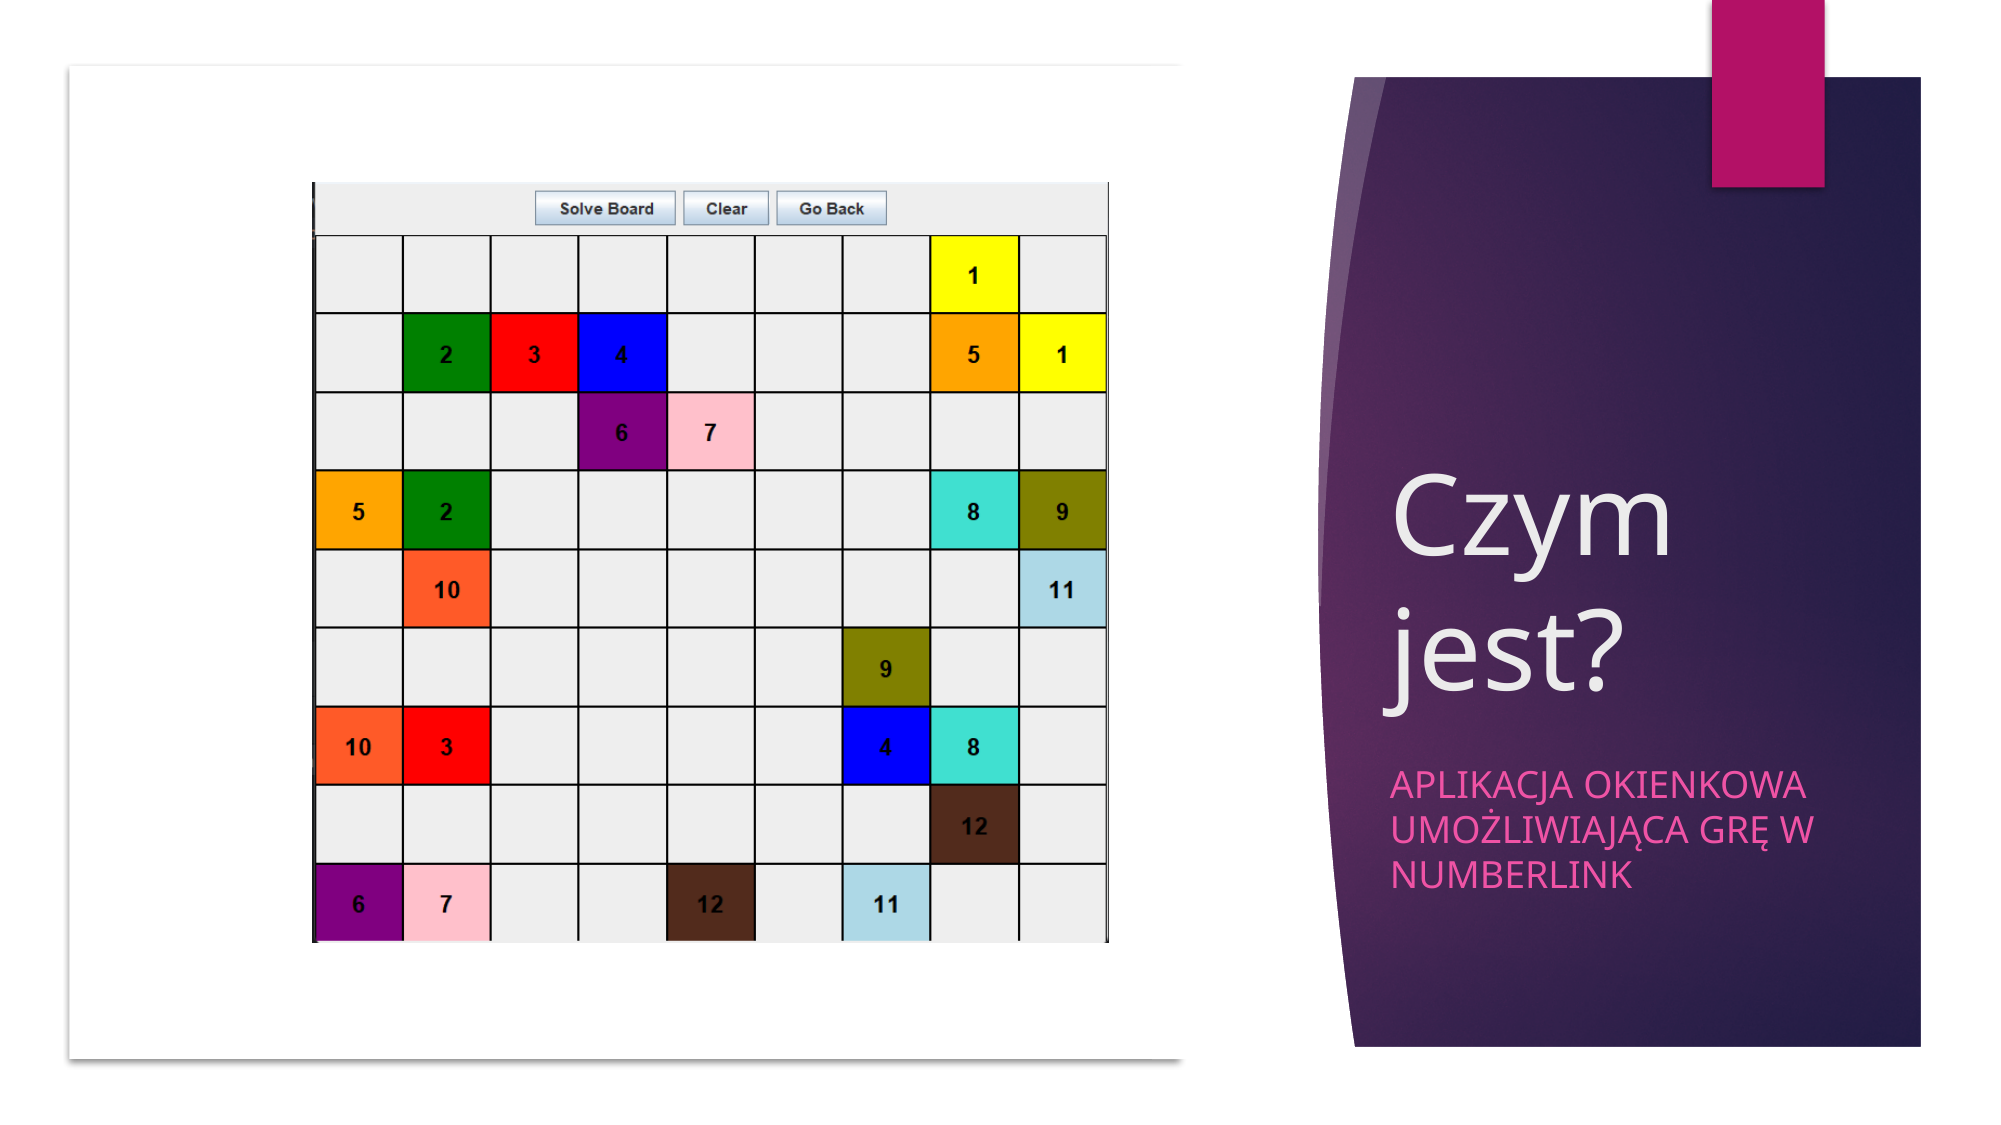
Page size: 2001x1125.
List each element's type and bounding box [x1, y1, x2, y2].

text_box [69, 64, 1367, 1060]
picture [312, 182, 1109, 943]
text_box [0, 0, 2000, 1125]
